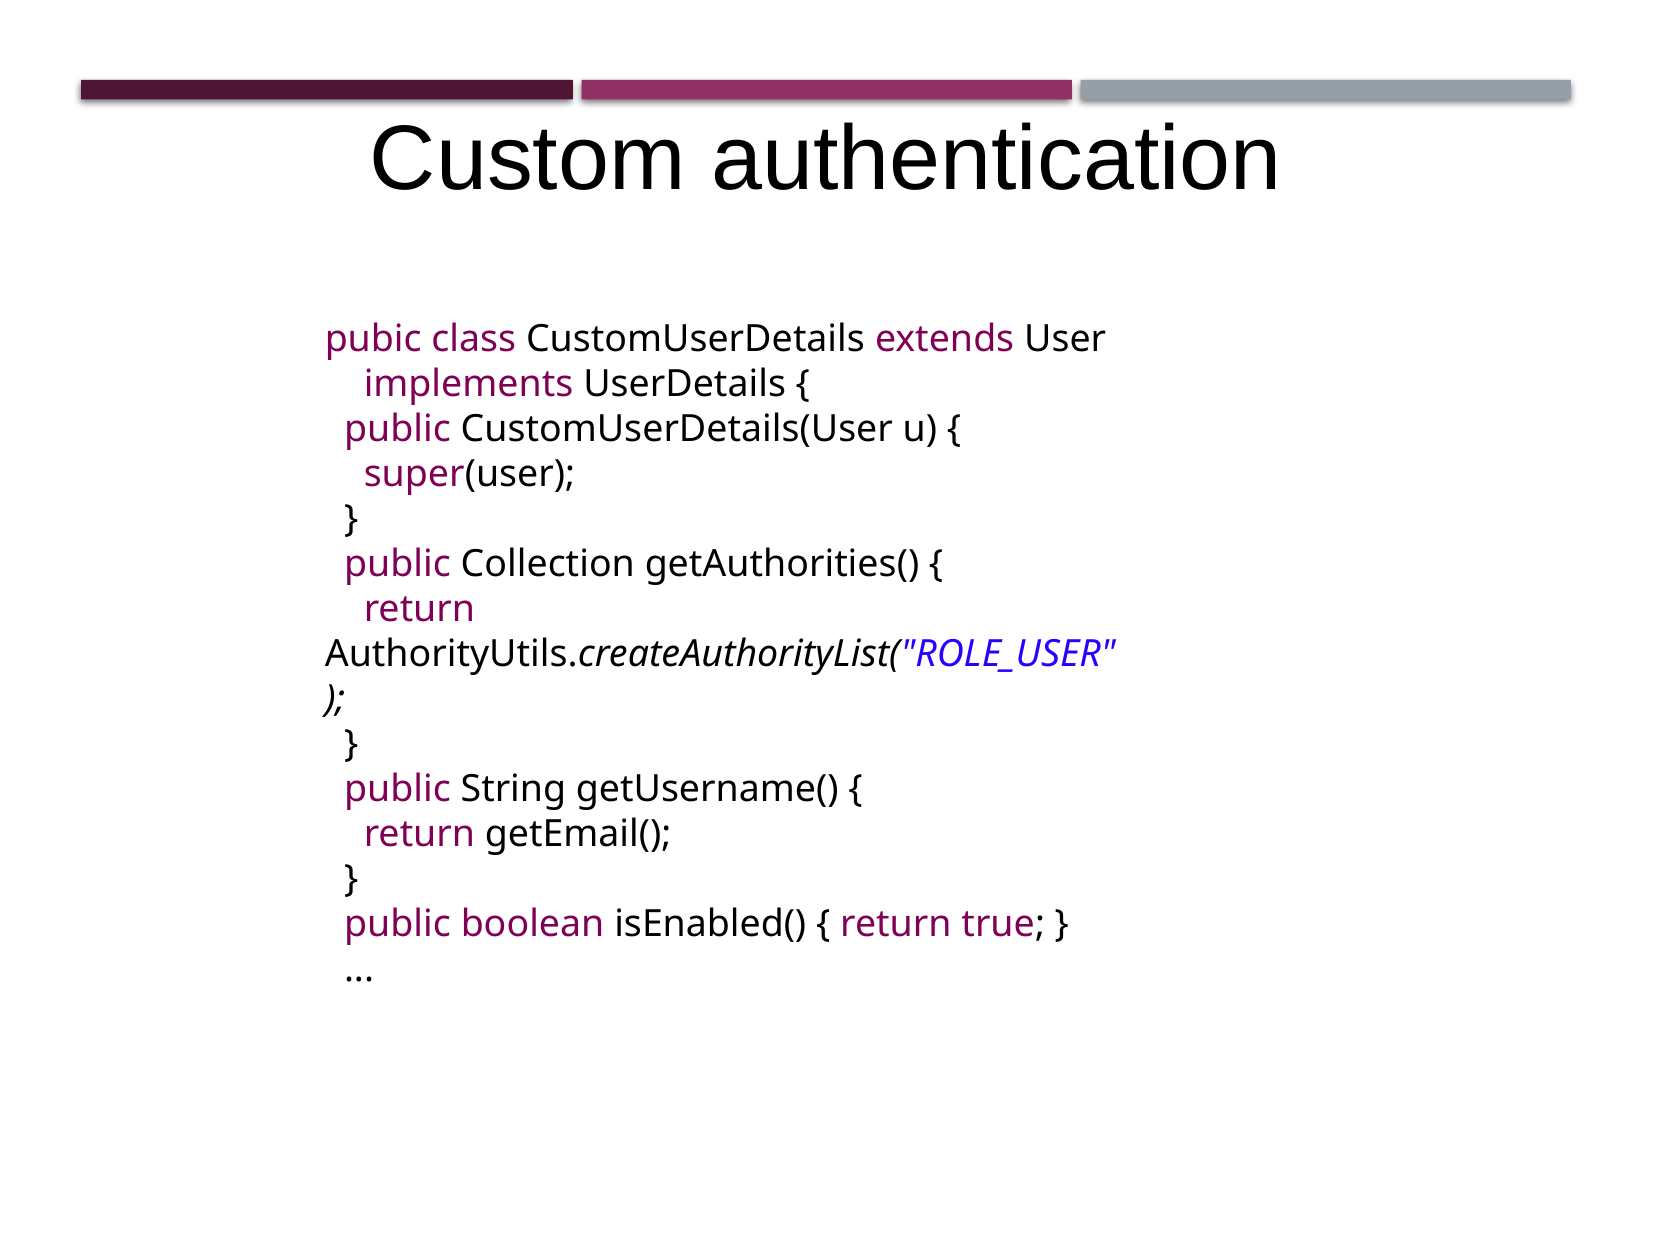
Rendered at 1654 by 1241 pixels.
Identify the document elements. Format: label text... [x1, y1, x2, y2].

text_box pubic class CustomUserDetails extends User implements UserDetails { public CustomUserDetails(User u) { super(user); } public Collection getAuthorities() { return AuthorityUtils.createAuthorityList("ROLE_USER"); } public String getUsername() { return getEmail(); } public boolean isEnabled() { return true; } ... [309, 307, 1137, 997]
text_box Custom authentication [82, 49, 1571, 257]
